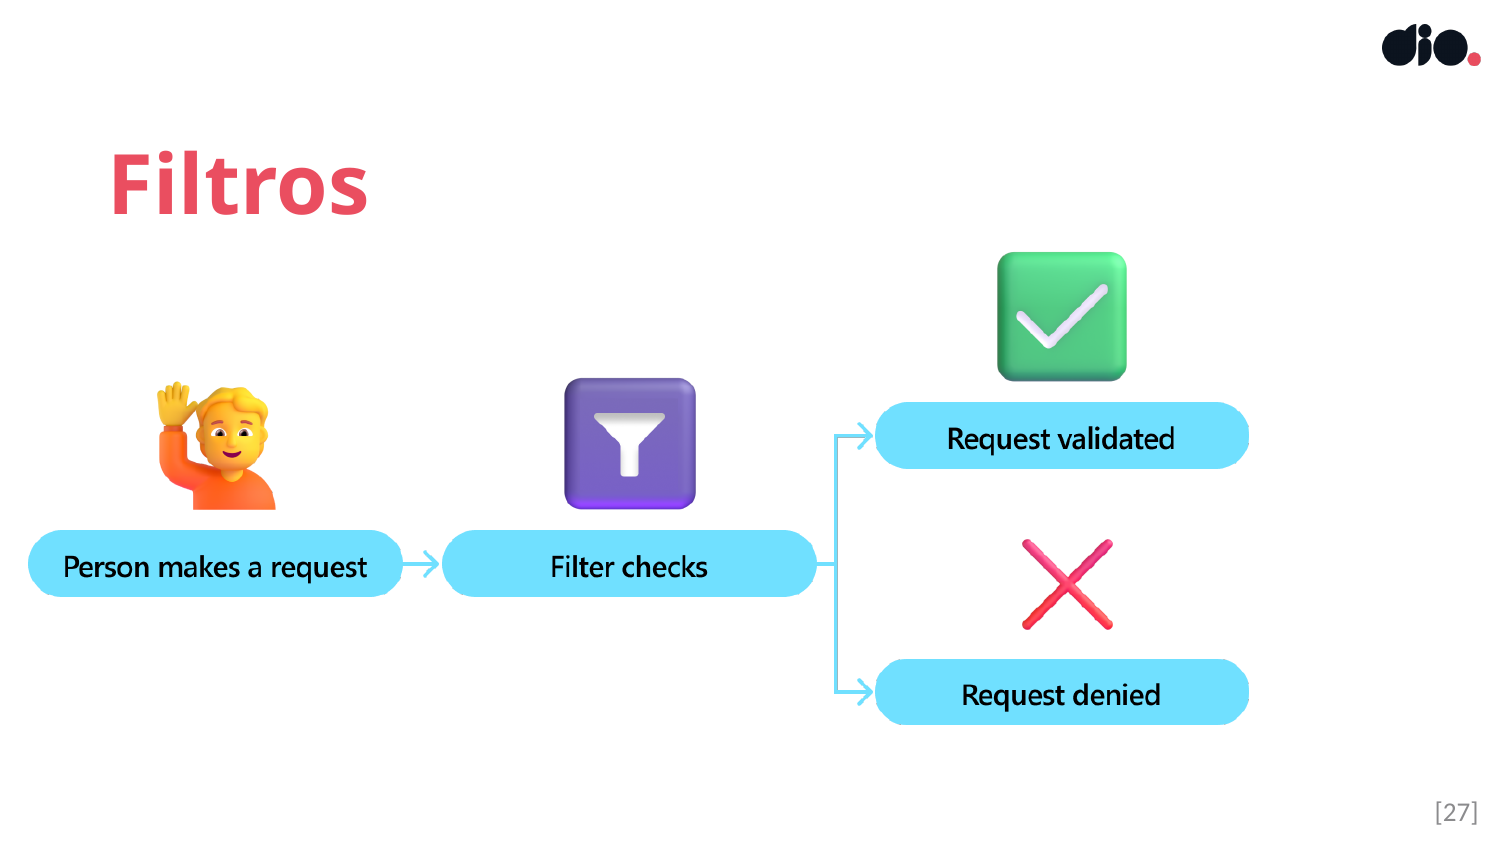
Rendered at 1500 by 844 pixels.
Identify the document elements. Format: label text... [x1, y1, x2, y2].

picture [28, 242, 1249, 725]
text_box Filtros [92, 104, 1408, 243]
slide_number [27] [1403, 779, 1494, 844]
picture [1382, 24, 1481, 66]
